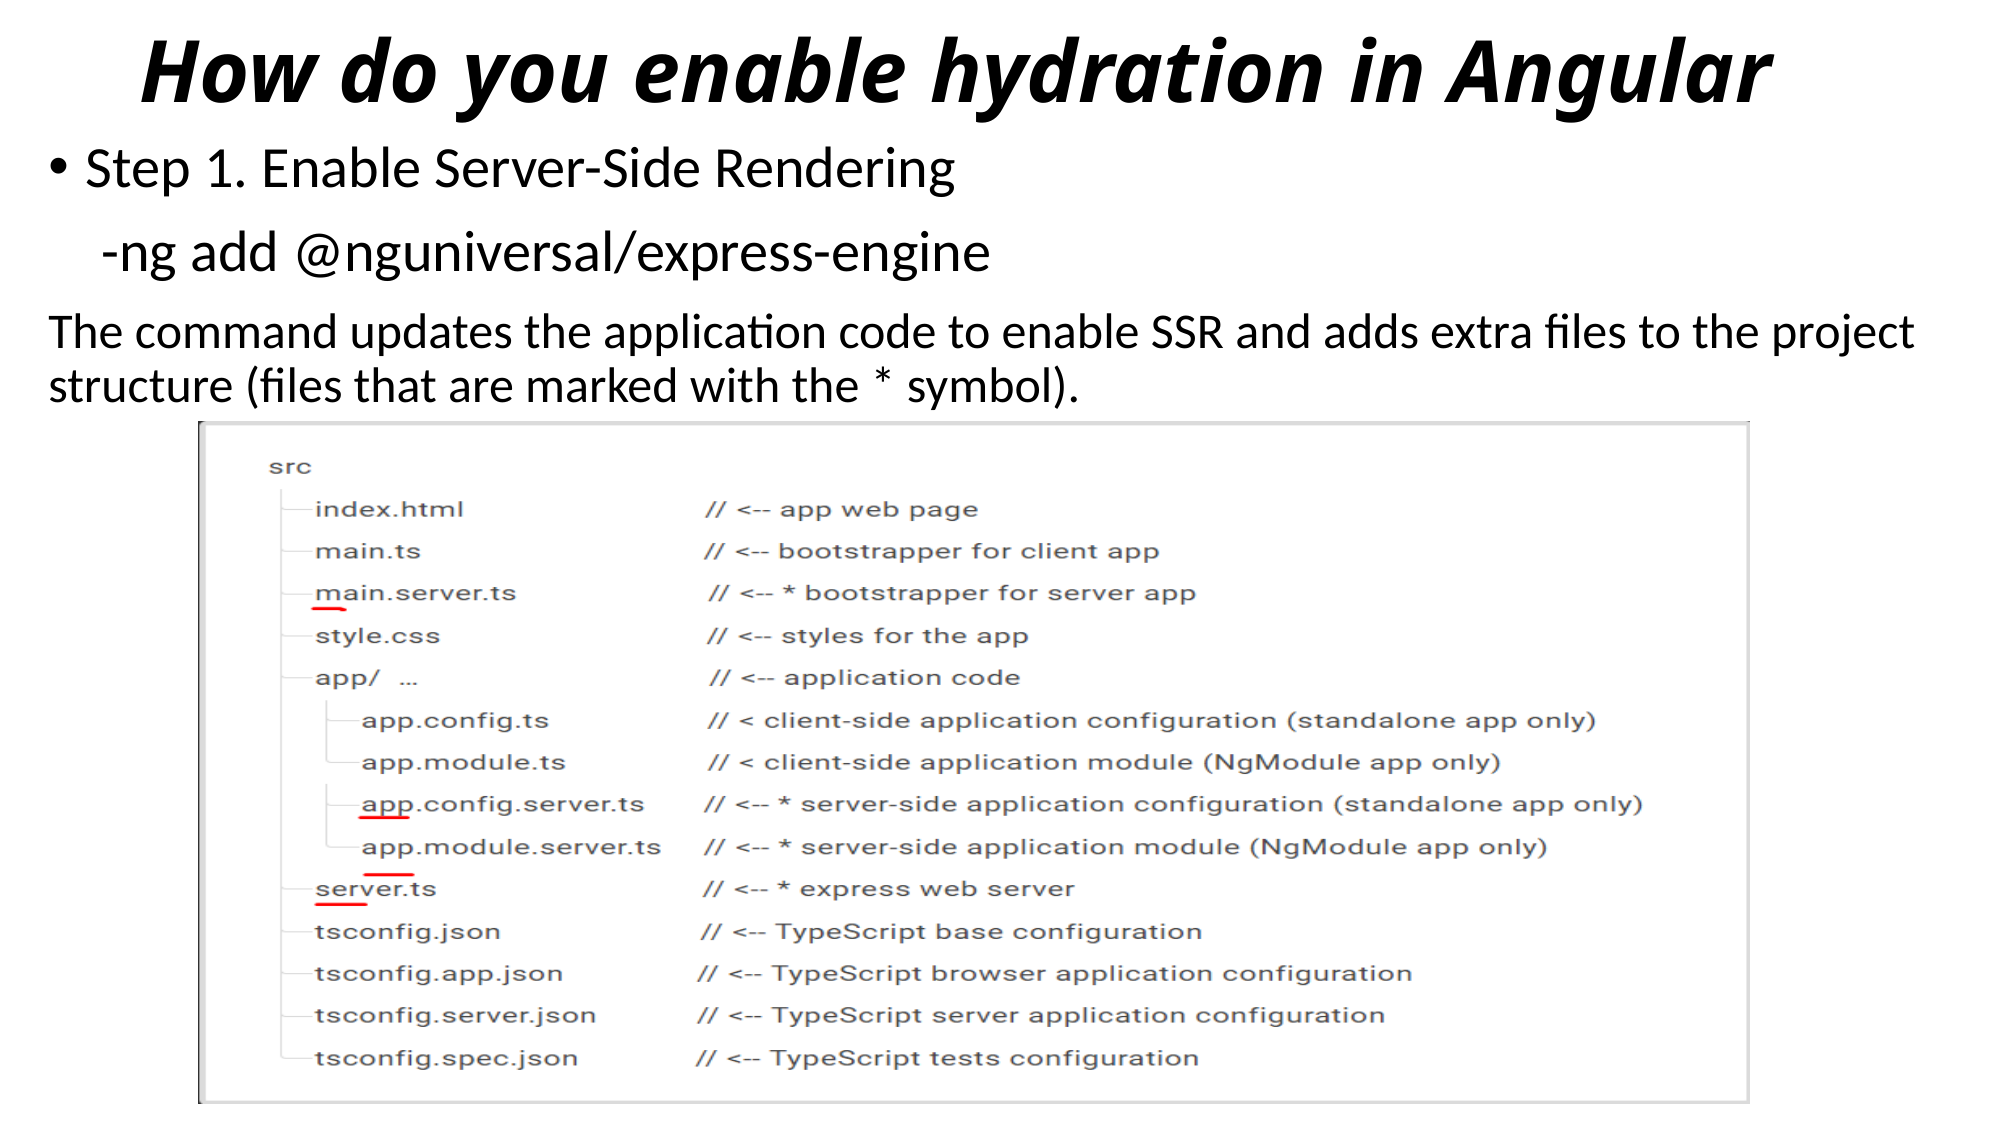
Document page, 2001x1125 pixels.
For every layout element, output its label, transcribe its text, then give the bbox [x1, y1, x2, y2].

picture [198, 421, 1750, 1104]
list Step 1. Enable Server-Side Rendering -ng add @nguniversal/express-engine The command updates the application code to enable SSR and adds extra files to the project structure (files that are marked with the * symbol). [33, 129, 1962, 1125]
title How do you enable hydration in Angular [124, 20, 1850, 129]
